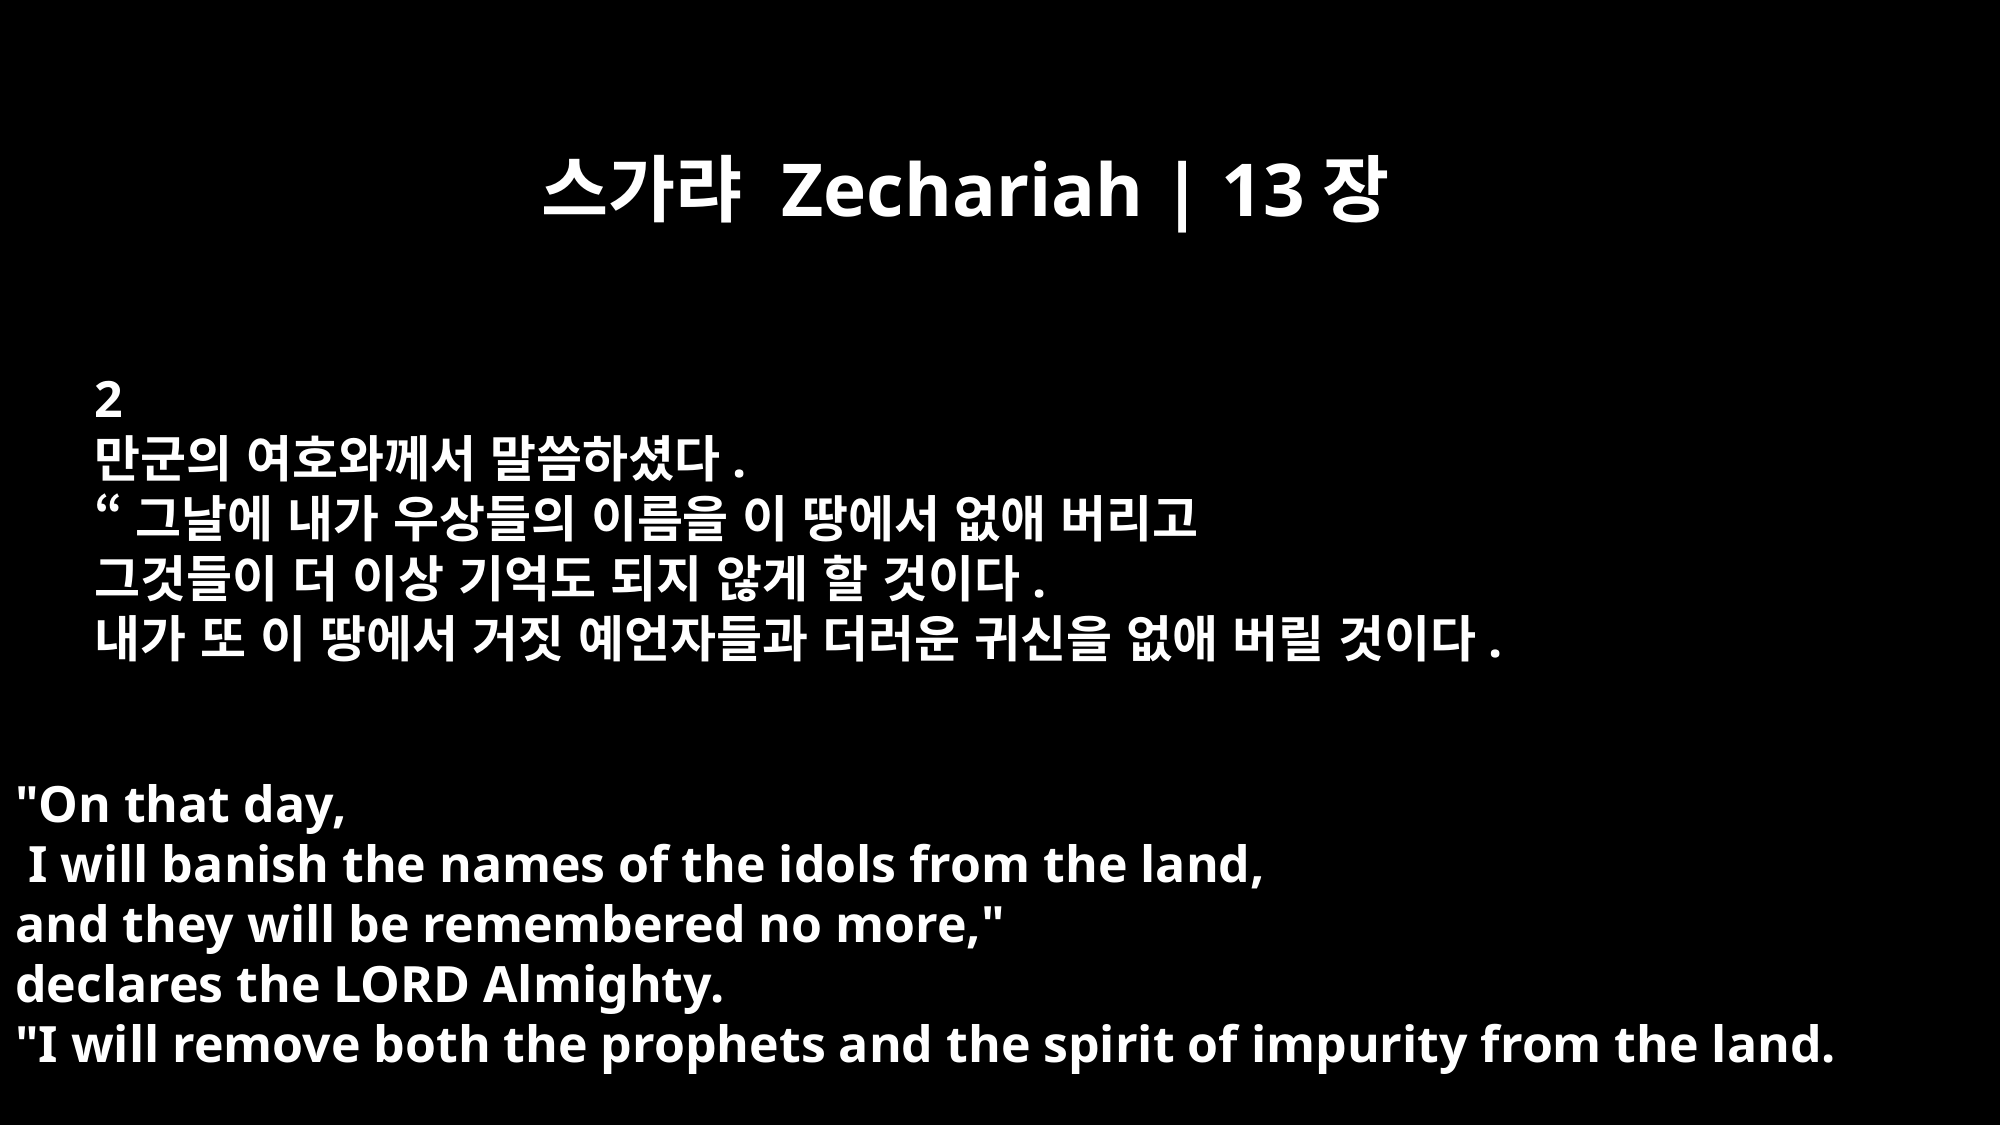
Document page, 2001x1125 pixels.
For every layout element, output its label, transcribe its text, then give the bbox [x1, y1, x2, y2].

text_box 2 만군의 여호와께서 말씀하셨다. “그날에 내가 우상들의 이름을 이 땅에서 없애 버리고 그것들이 더 이상 기억도 되지 않게 할 것이다. 내가 또 이 땅에서 거짓 예언자들과 더러운 귀신을 없애 버릴 것이다. [79, 359, 1518, 675]
text_box 스가랴 Zechariah | 13장 [526, 136, 1406, 239]
text_box "On that day, I will banish the names of the idols from the land, and they will be remembered no more," declares the LORD Almighty. "I will remove both the prophets and the spirit of impurity from the land. [0, 764, 1852, 1080]
